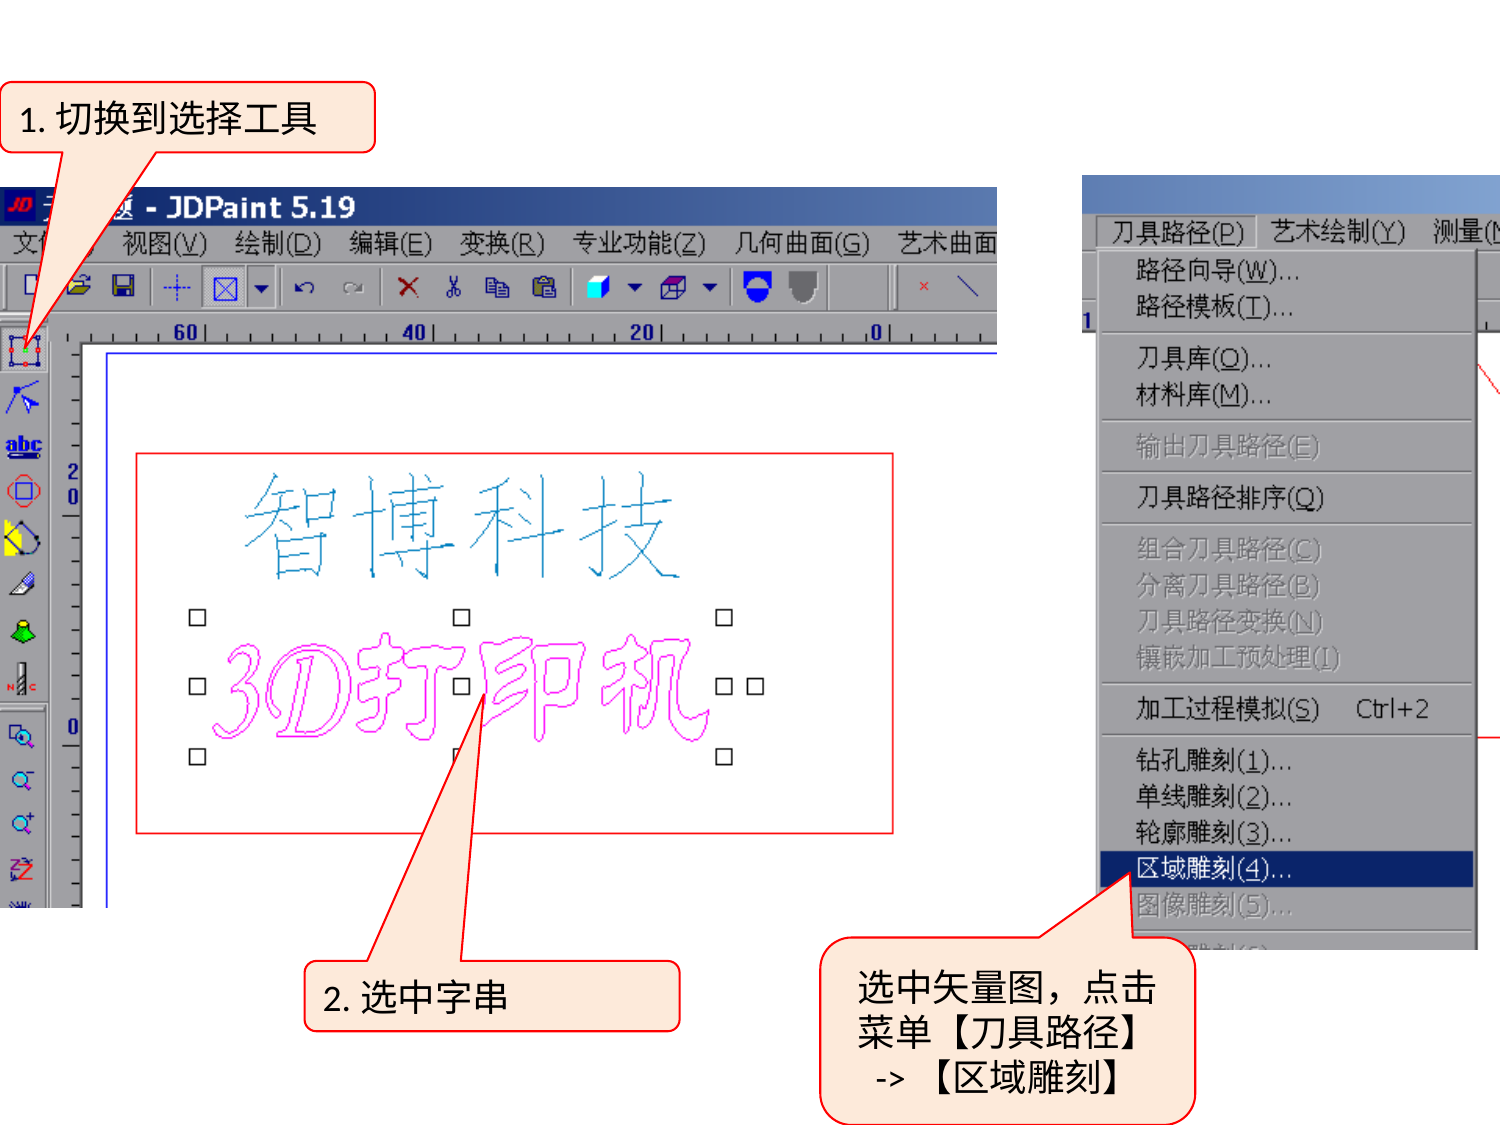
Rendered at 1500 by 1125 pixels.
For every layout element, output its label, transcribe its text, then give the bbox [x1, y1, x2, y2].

text_box 1.切换到选择工具 [0, 79, 378, 185]
text_box 选中矢量图，点击菜单【刀具路径】 ->【区域雕刻】 [818, 907, 1198, 1125]
picture [1082, 175, 1500, 950]
picture [0, 187, 997, 909]
text_box 2.选中字串 [302, 916, 682, 1034]
